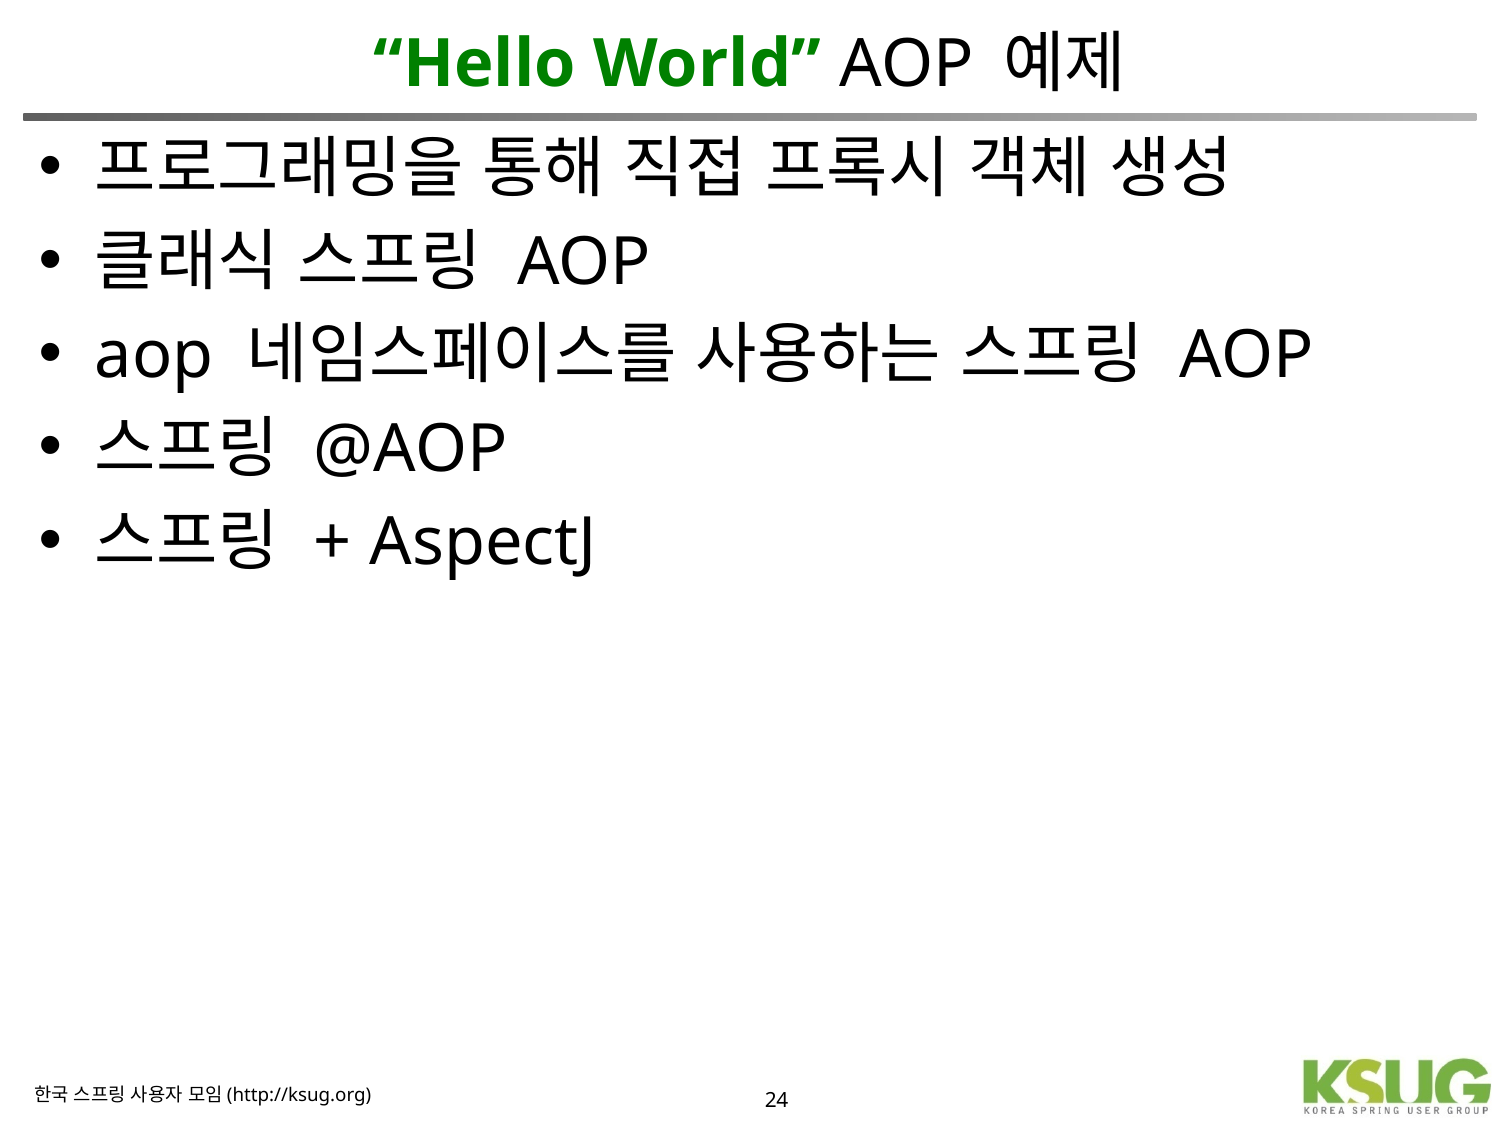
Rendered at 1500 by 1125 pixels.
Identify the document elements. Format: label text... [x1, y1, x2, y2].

title “Hello World” AOP 예제 [23, 11, 1477, 108]
picture [1300, 1055, 1492, 1118]
list 프로그래밍을 통해 직접 프록시 객체 생성 클래식 스프링 AOP aop 네임스페이스를 사용하는 스프링 AOP 스프링 @AOP 스프링 + AspectJ [23, 117, 1477, 1043]
